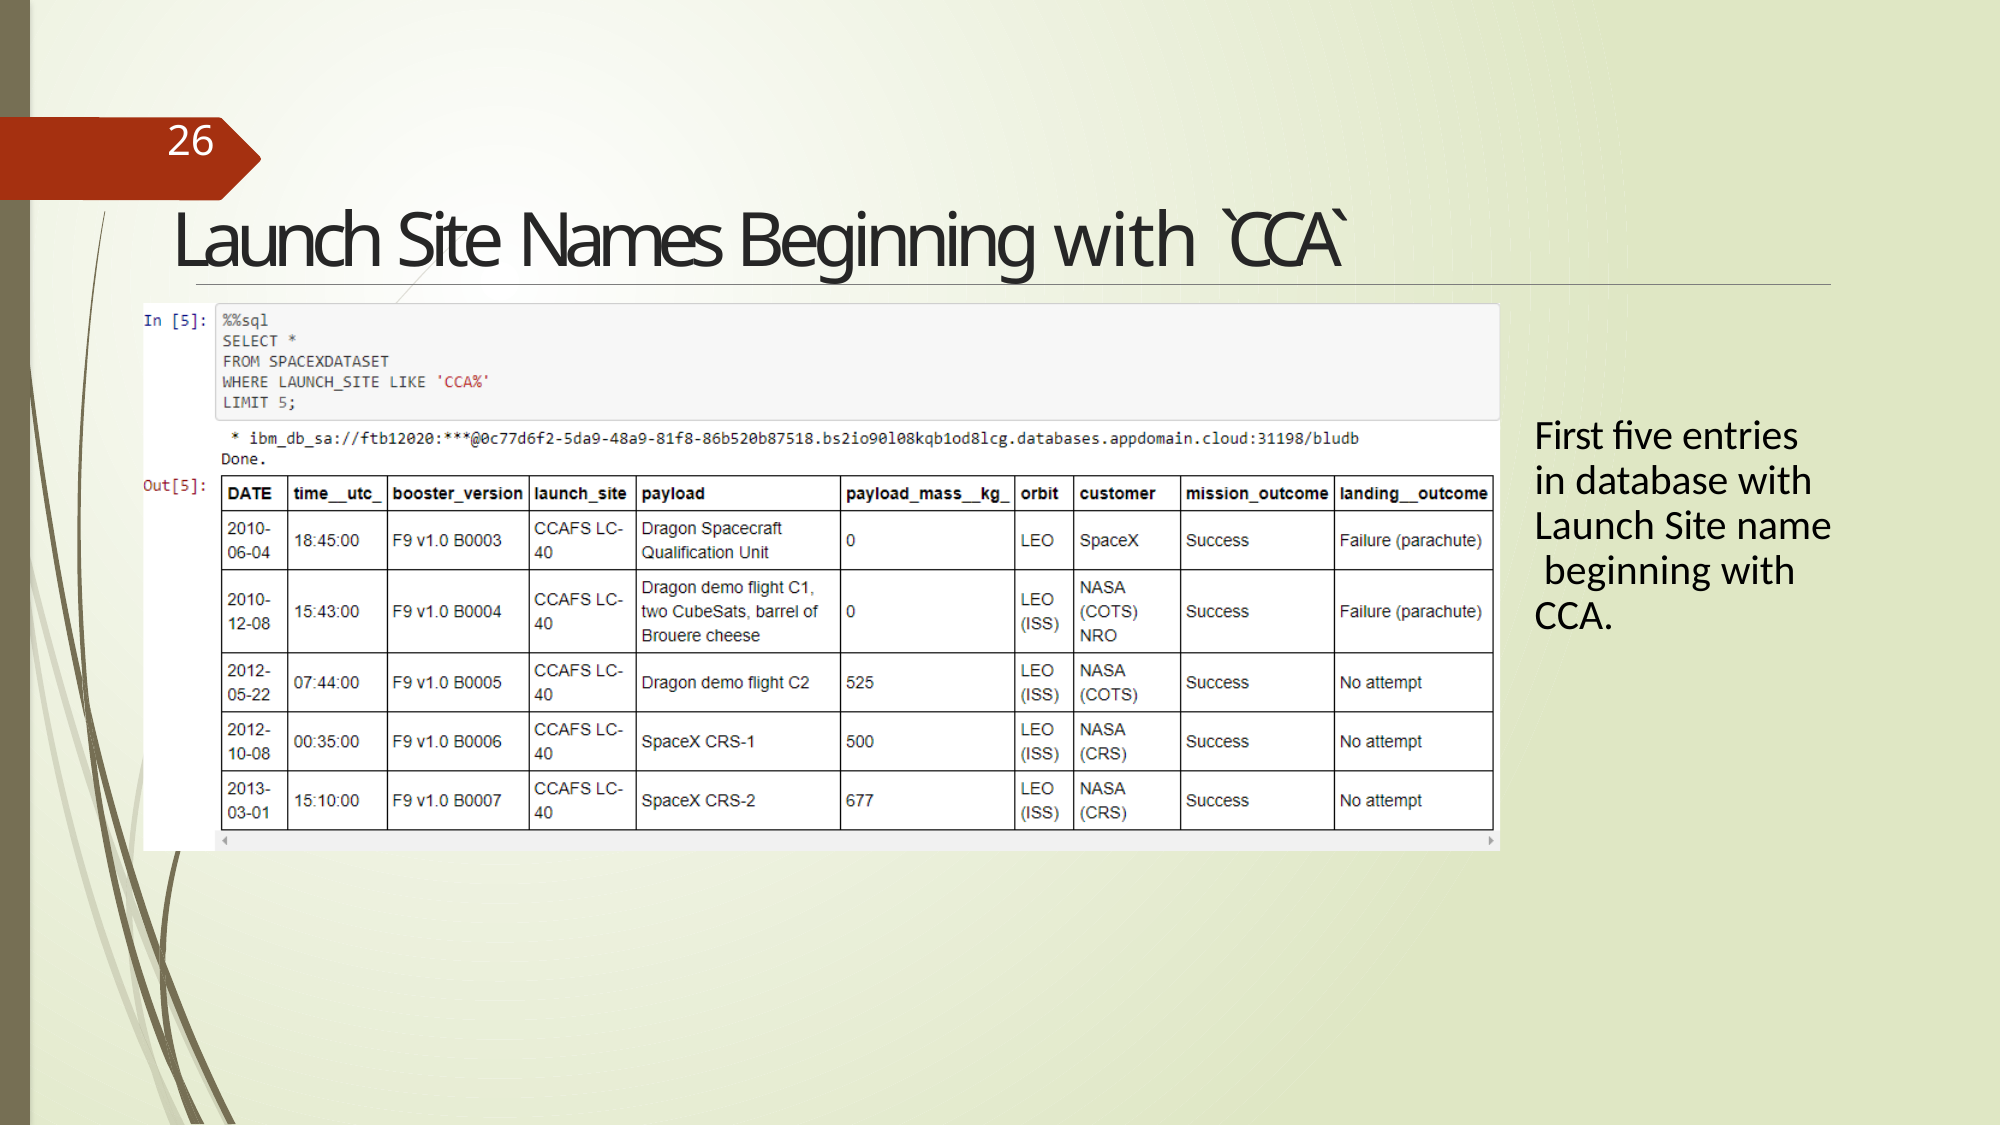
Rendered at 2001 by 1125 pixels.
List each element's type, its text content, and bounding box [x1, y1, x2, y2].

title Launch Site Names Beginning with `CCA` [216, 189, 1728, 380]
text_box First five entries in database with Launch Site name beginning with CCA. [1532, 404, 1834, 638]
slide_number 26 [87, 0, 216, 486]
text_box [143, 303, 1501, 851]
